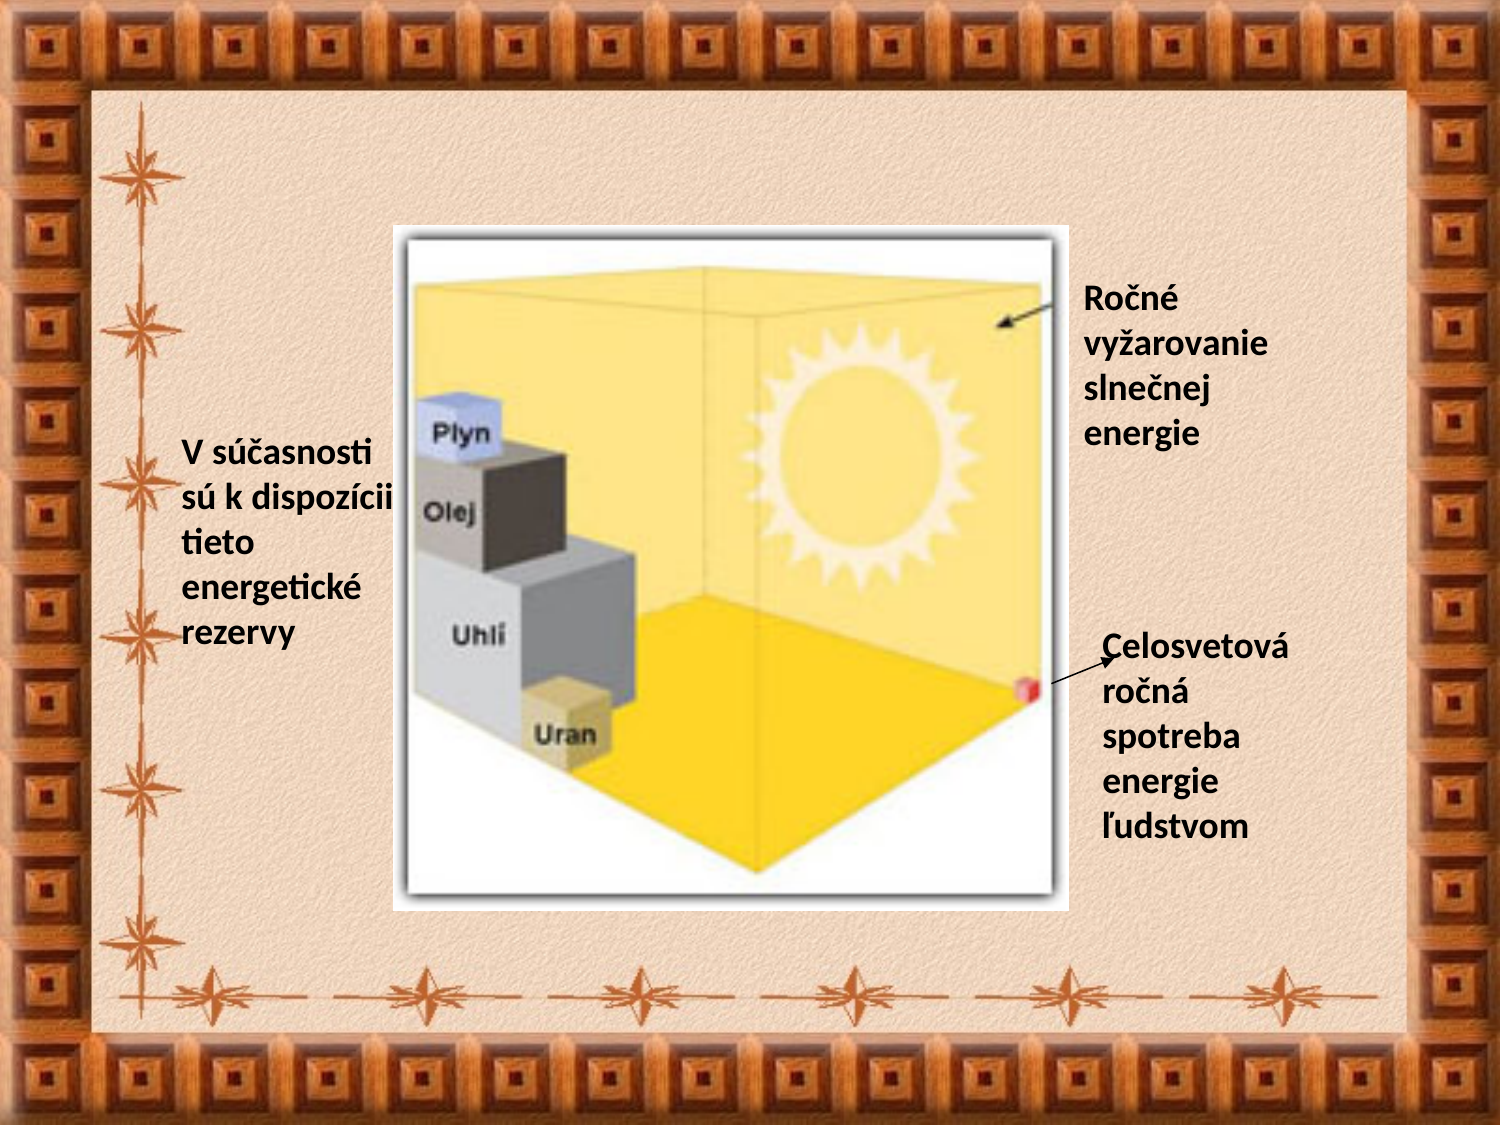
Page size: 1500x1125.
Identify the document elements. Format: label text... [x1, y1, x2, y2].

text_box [1051, 657, 1115, 684]
text_box Celosvetová ročná spotreba energie ľudstvom [1087, 613, 1334, 854]
text_box Ročné vyžarovanie slnečnej energie [1072, 266, 1334, 461]
picture [0, 0, 1500, 1125]
text_box V súčasnosti sú k dispozícii tieto energetické rezervy [166, 419, 388, 660]
